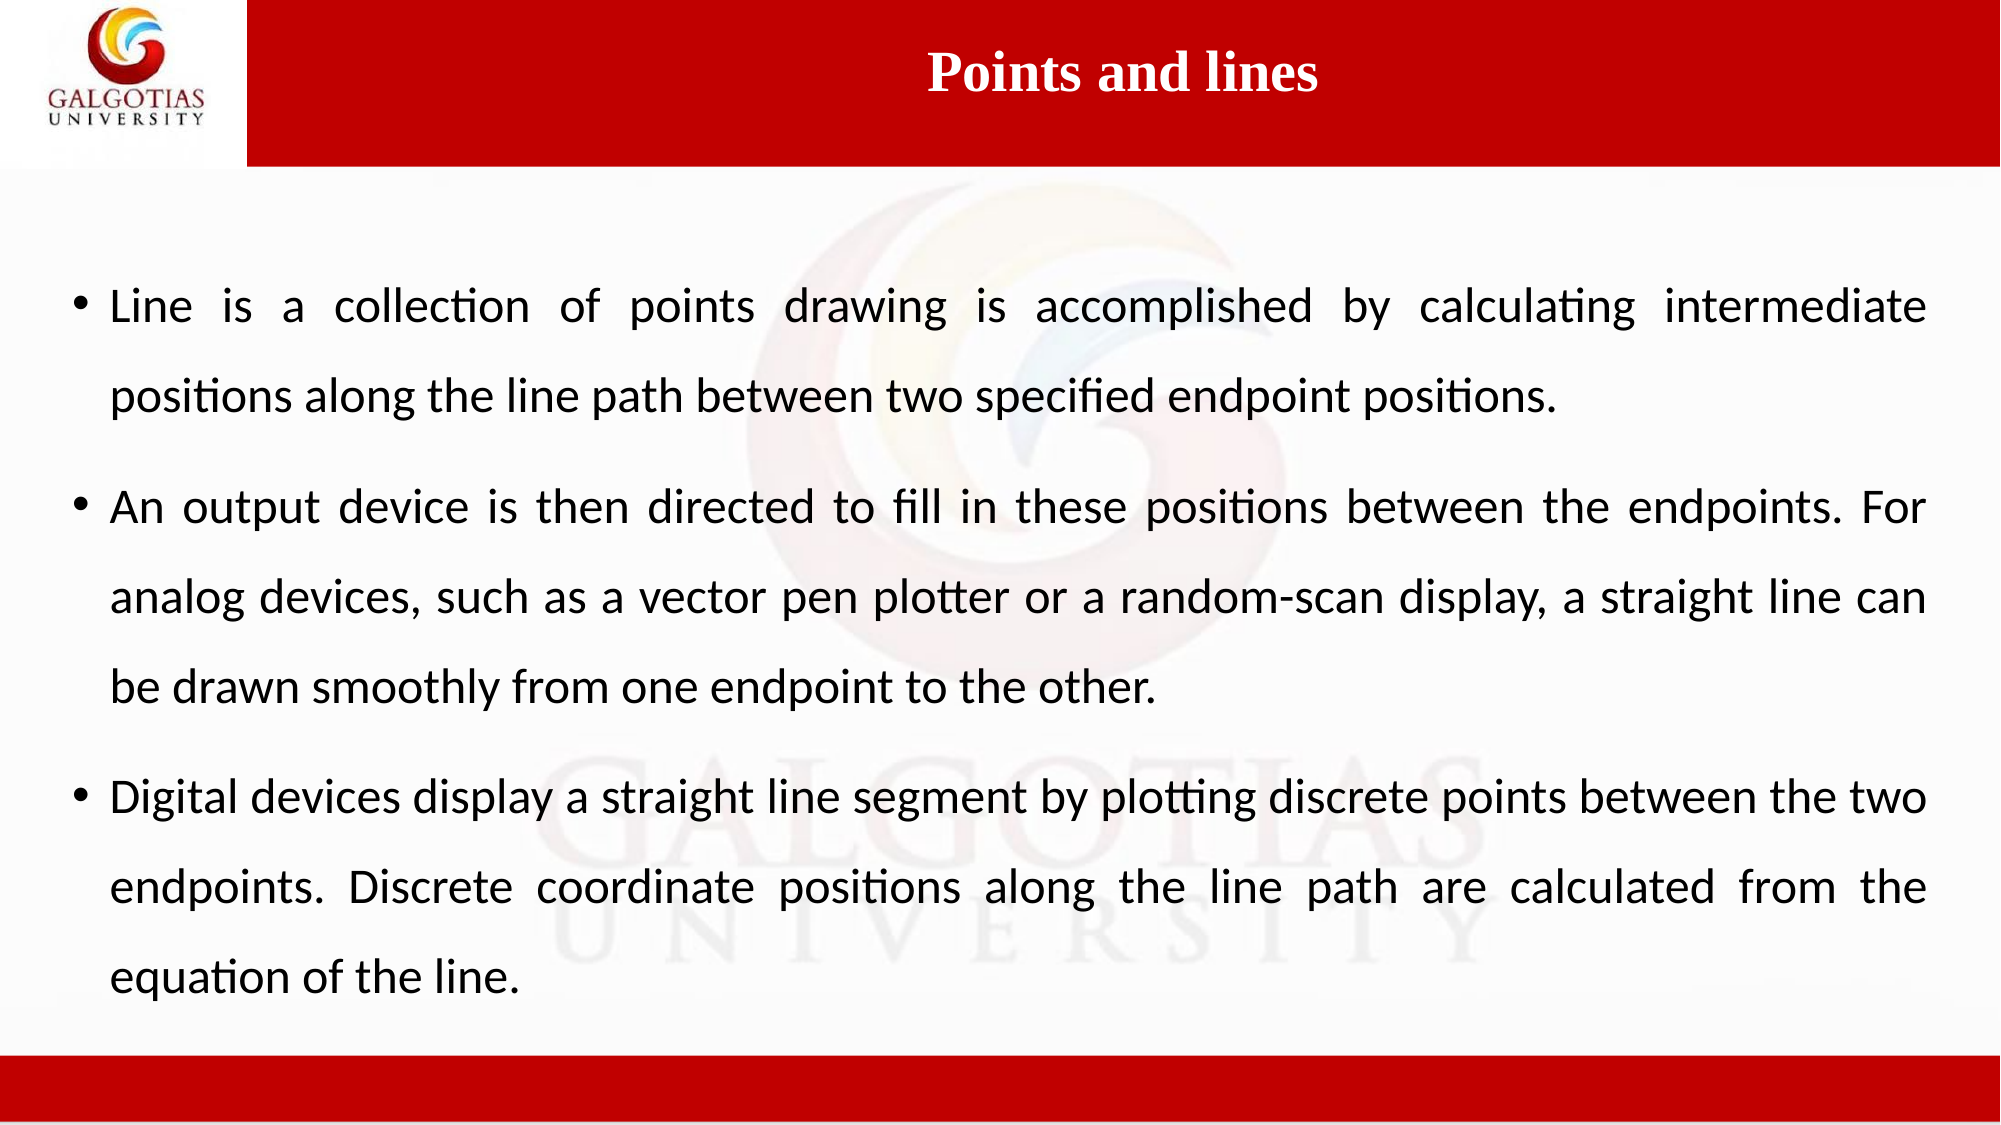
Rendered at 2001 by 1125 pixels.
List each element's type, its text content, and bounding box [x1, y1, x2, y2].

list Line is a collection of points drawing is accomplished by calculating intermediate positions along the line path between two specified endpoint positions. An output device is then directed to fill in these positions between the endpoints. For analog devices, such as a vector pen plotter or a random-scan display, a straight line can be drawn smoothly from one endpoint to the other. Digital devices display a straight line segment by plotting discrete points between the two endpoints. Discrete coordinate positions along the line path are calculated from the equation of the line. [57, 234, 1944, 963]
picture [0, 0, 2001, 1125]
list Points and lines [335, 34, 1912, 141]
